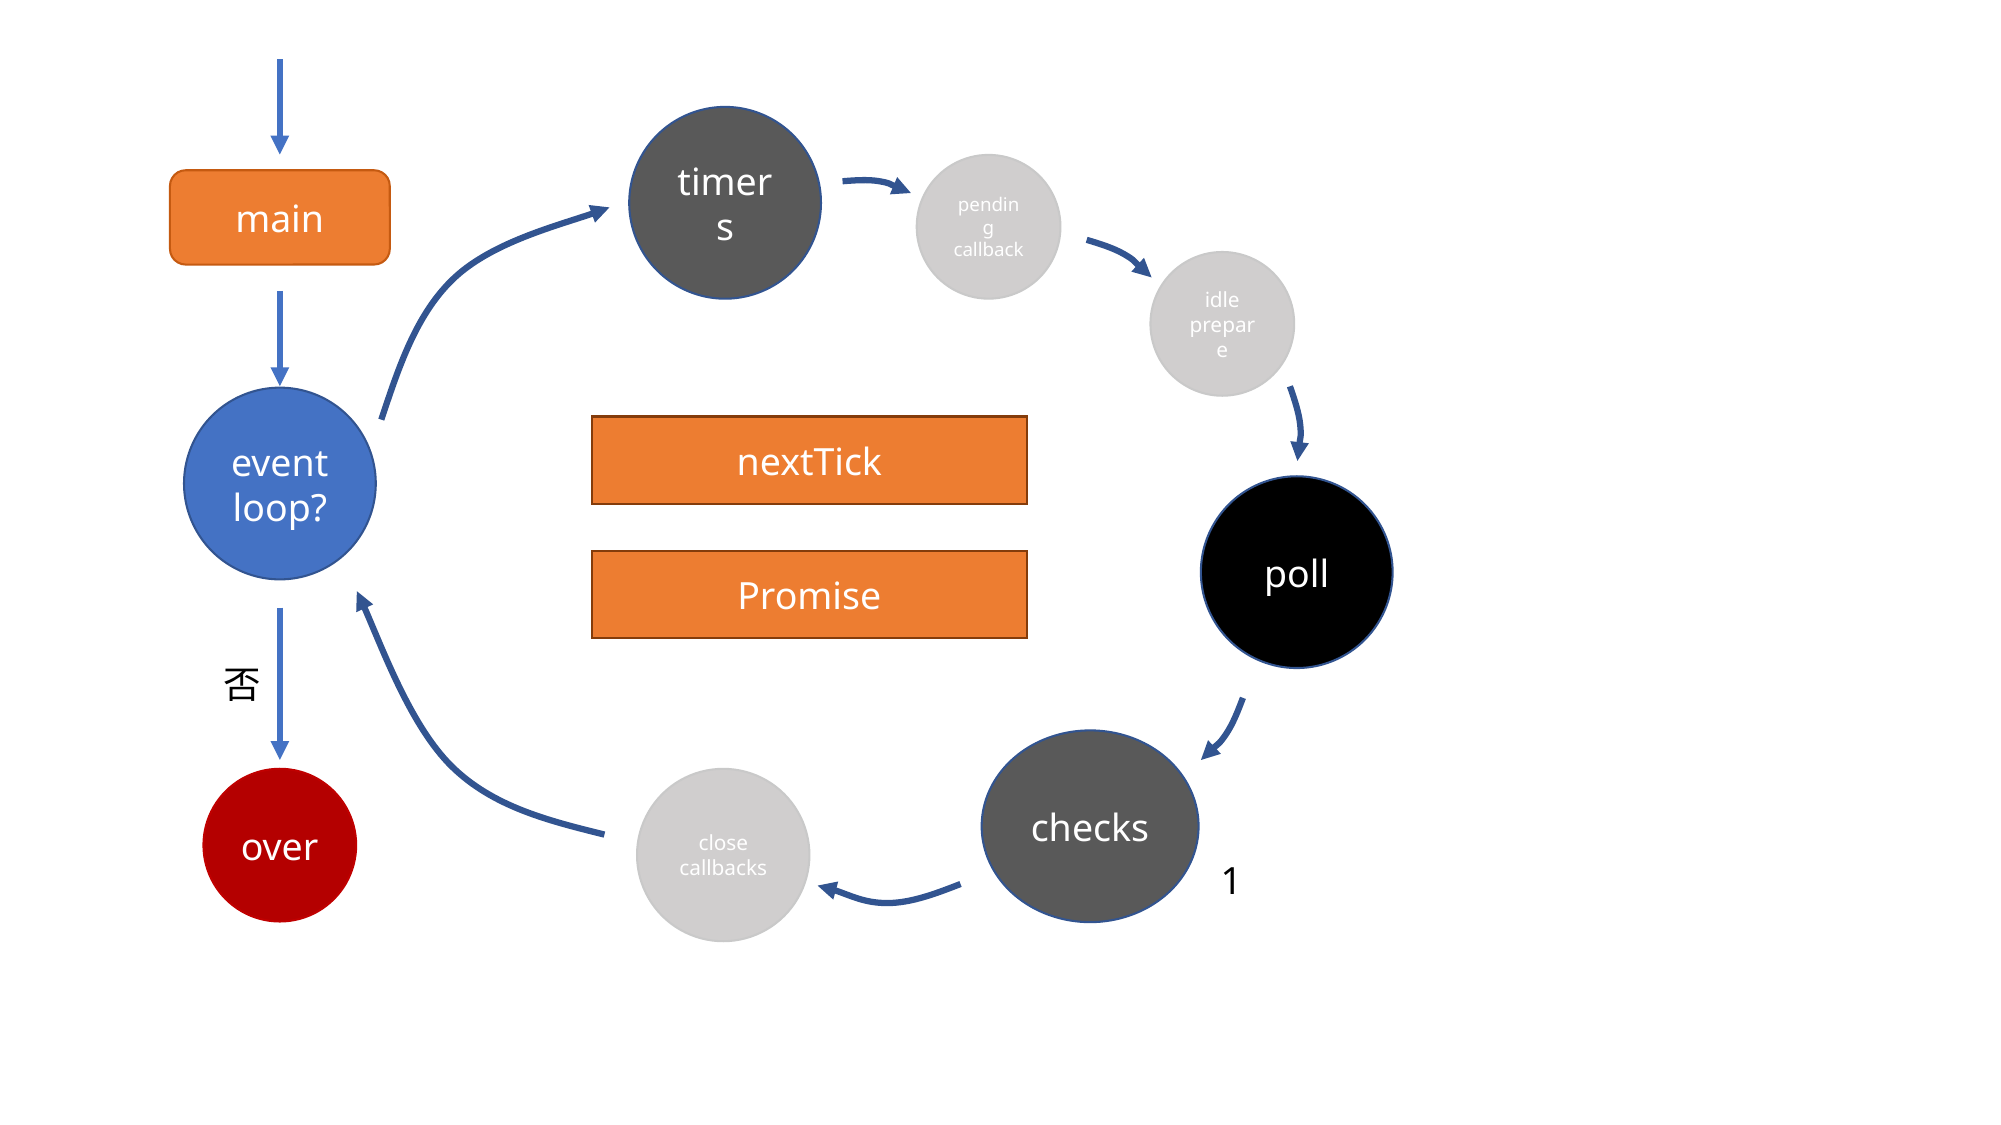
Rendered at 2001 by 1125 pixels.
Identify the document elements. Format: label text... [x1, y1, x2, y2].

text_box timers [628, 105, 823, 300]
text_box over [202, 767, 358, 923]
text_box [1200, 697, 1244, 760]
text_box event loop? [182, 386, 377, 581]
text_box close callbacks [635, 767, 811, 943]
text_box pending callback [915, 153, 1062, 300]
text_box poll [1199, 475, 1394, 670]
text_box 1 [1205, 850, 1279, 910]
text_box 否 [208, 653, 240, 714]
text_box [842, 179, 911, 194]
text_box [1086, 238, 1152, 278]
text_box [380, 205, 610, 420]
text_box [817, 882, 961, 905]
text_box checks [980, 729, 1200, 924]
text_box [356, 591, 605, 836]
text_box main [168, 169, 391, 266]
text_box Promise [591, 550, 1028, 639]
text_box idle prepare [1149, 250, 1296, 397]
text_box [1288, 385, 1305, 461]
text_box nextTick [591, 415, 1028, 505]
